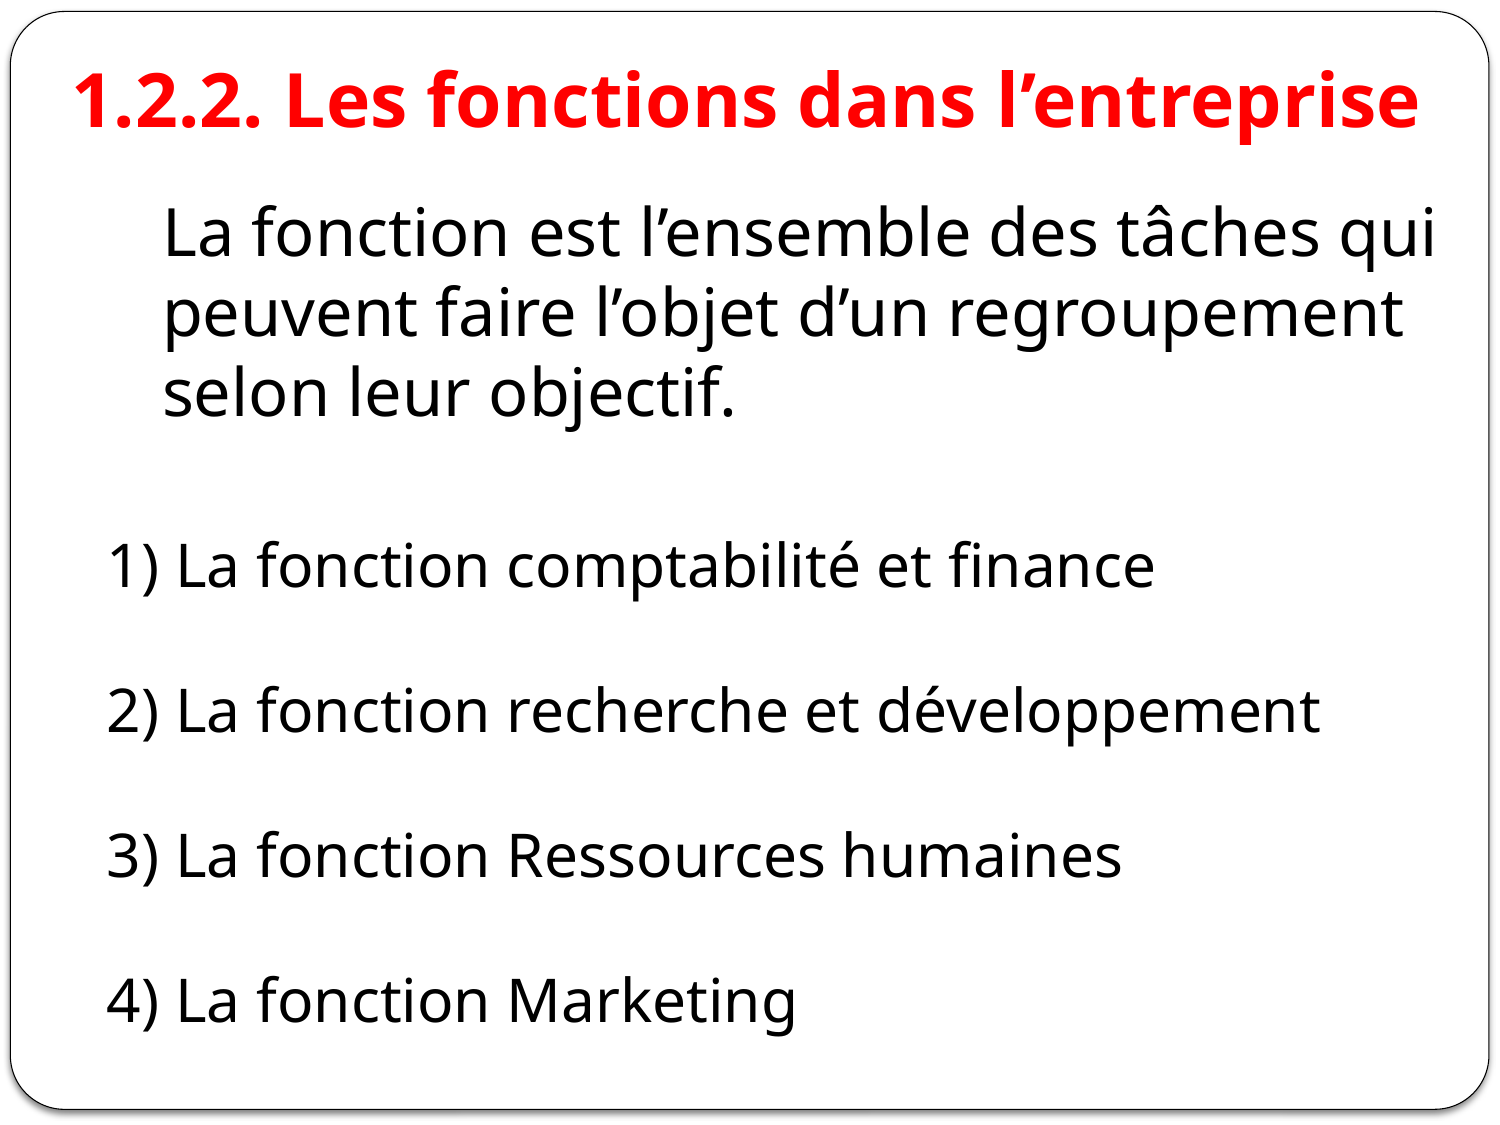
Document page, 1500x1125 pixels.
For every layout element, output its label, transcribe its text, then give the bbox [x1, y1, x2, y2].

text_box La fonction est l’ensemble des tâches qui peuvent faire l’objet d’un regroupement selon leur objectif. 1) La fonction comptabilité et finance 2) La fonction recherche et développement 3) La fonction Ressources humaines 4) La fonction Marketing [91, 212, 1459, 1022]
text_box 1.2.2. Les fonctions dans l’entreprise [56, 48, 1483, 147]
